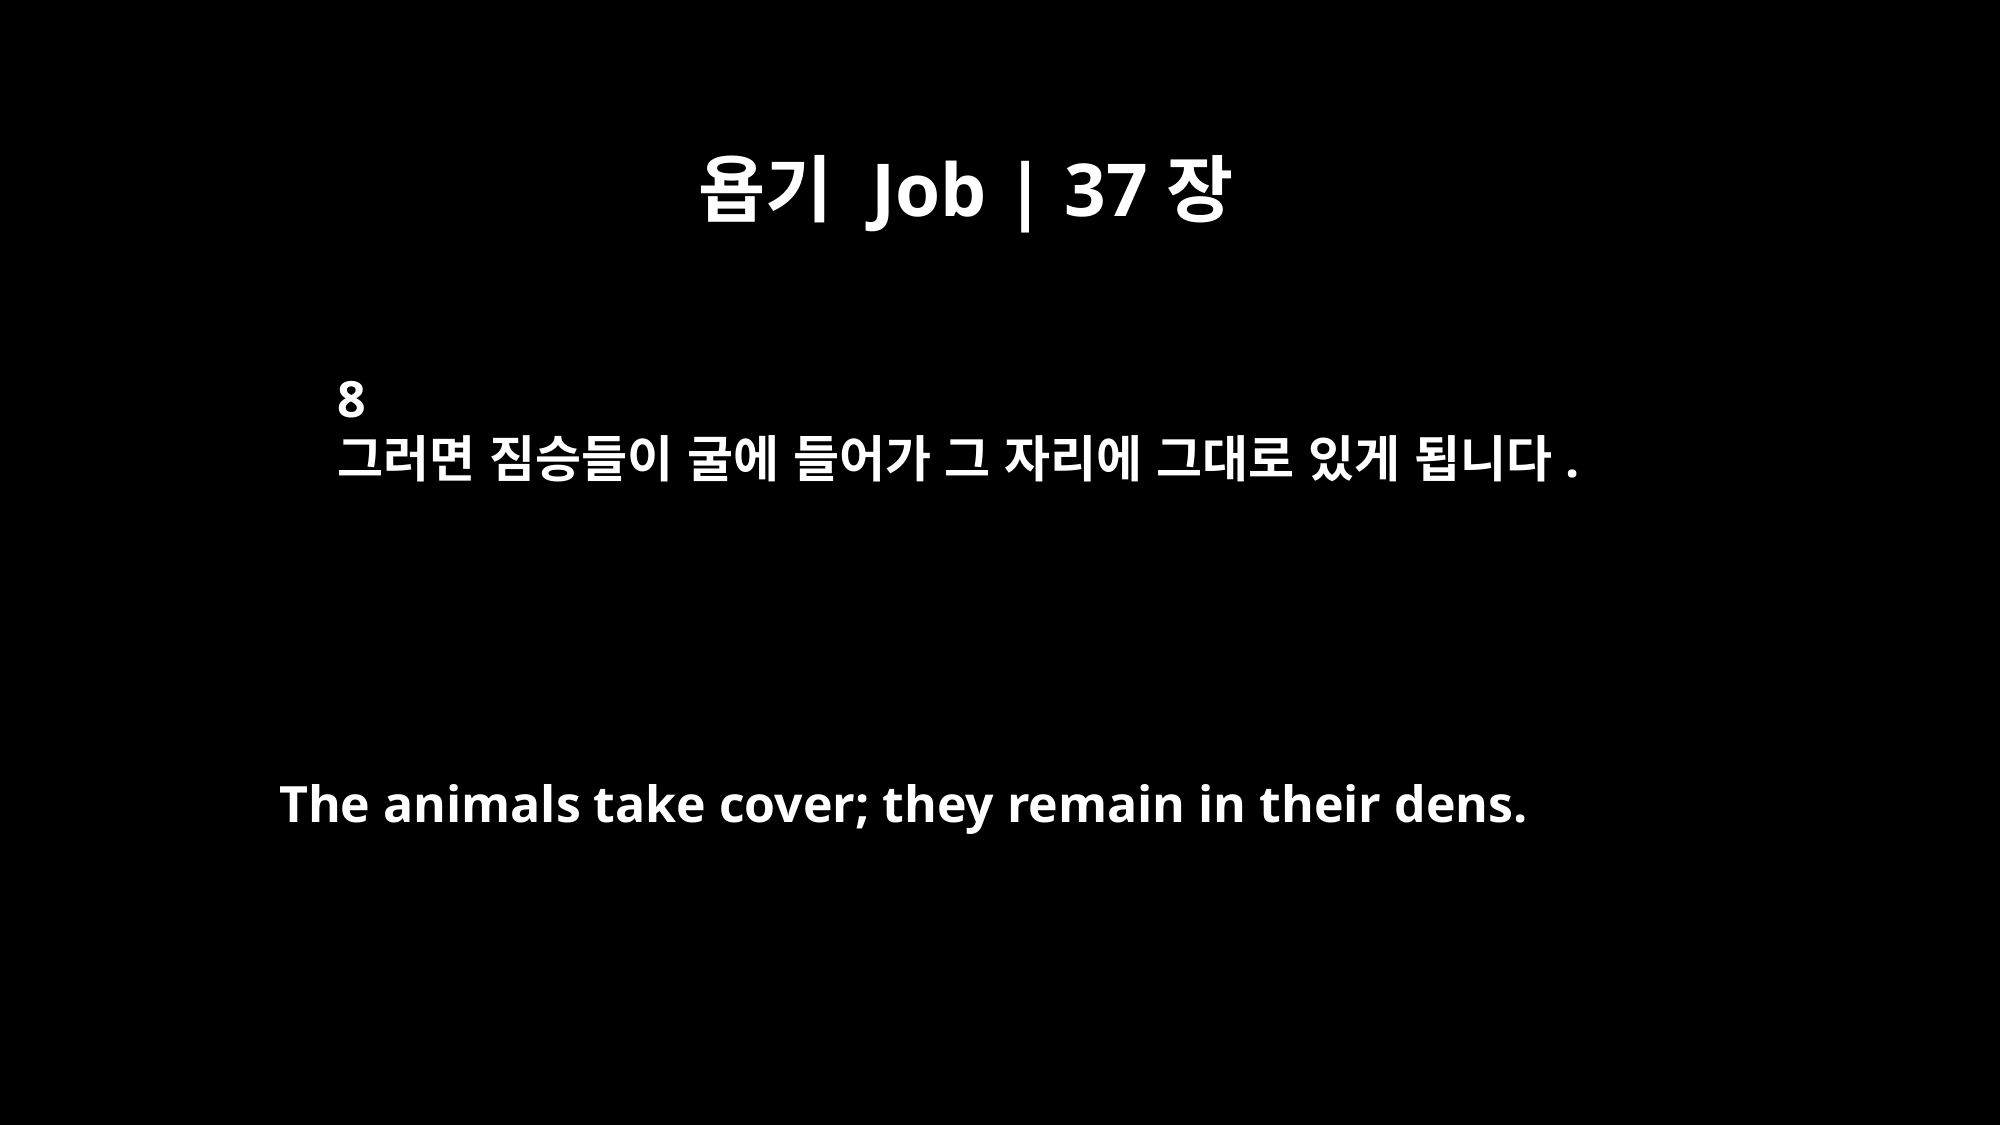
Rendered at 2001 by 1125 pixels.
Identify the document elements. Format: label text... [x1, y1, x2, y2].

text_box The animals take cover; they remain in their dens. [264, 764, 1544, 840]
text_box 욥기 Job | 37장 [683, 136, 1249, 239]
text_box 8 그러면 짐승들이 굴에 들어가 그 자리에 그대로 있게 됩니다. [322, 359, 1595, 495]
